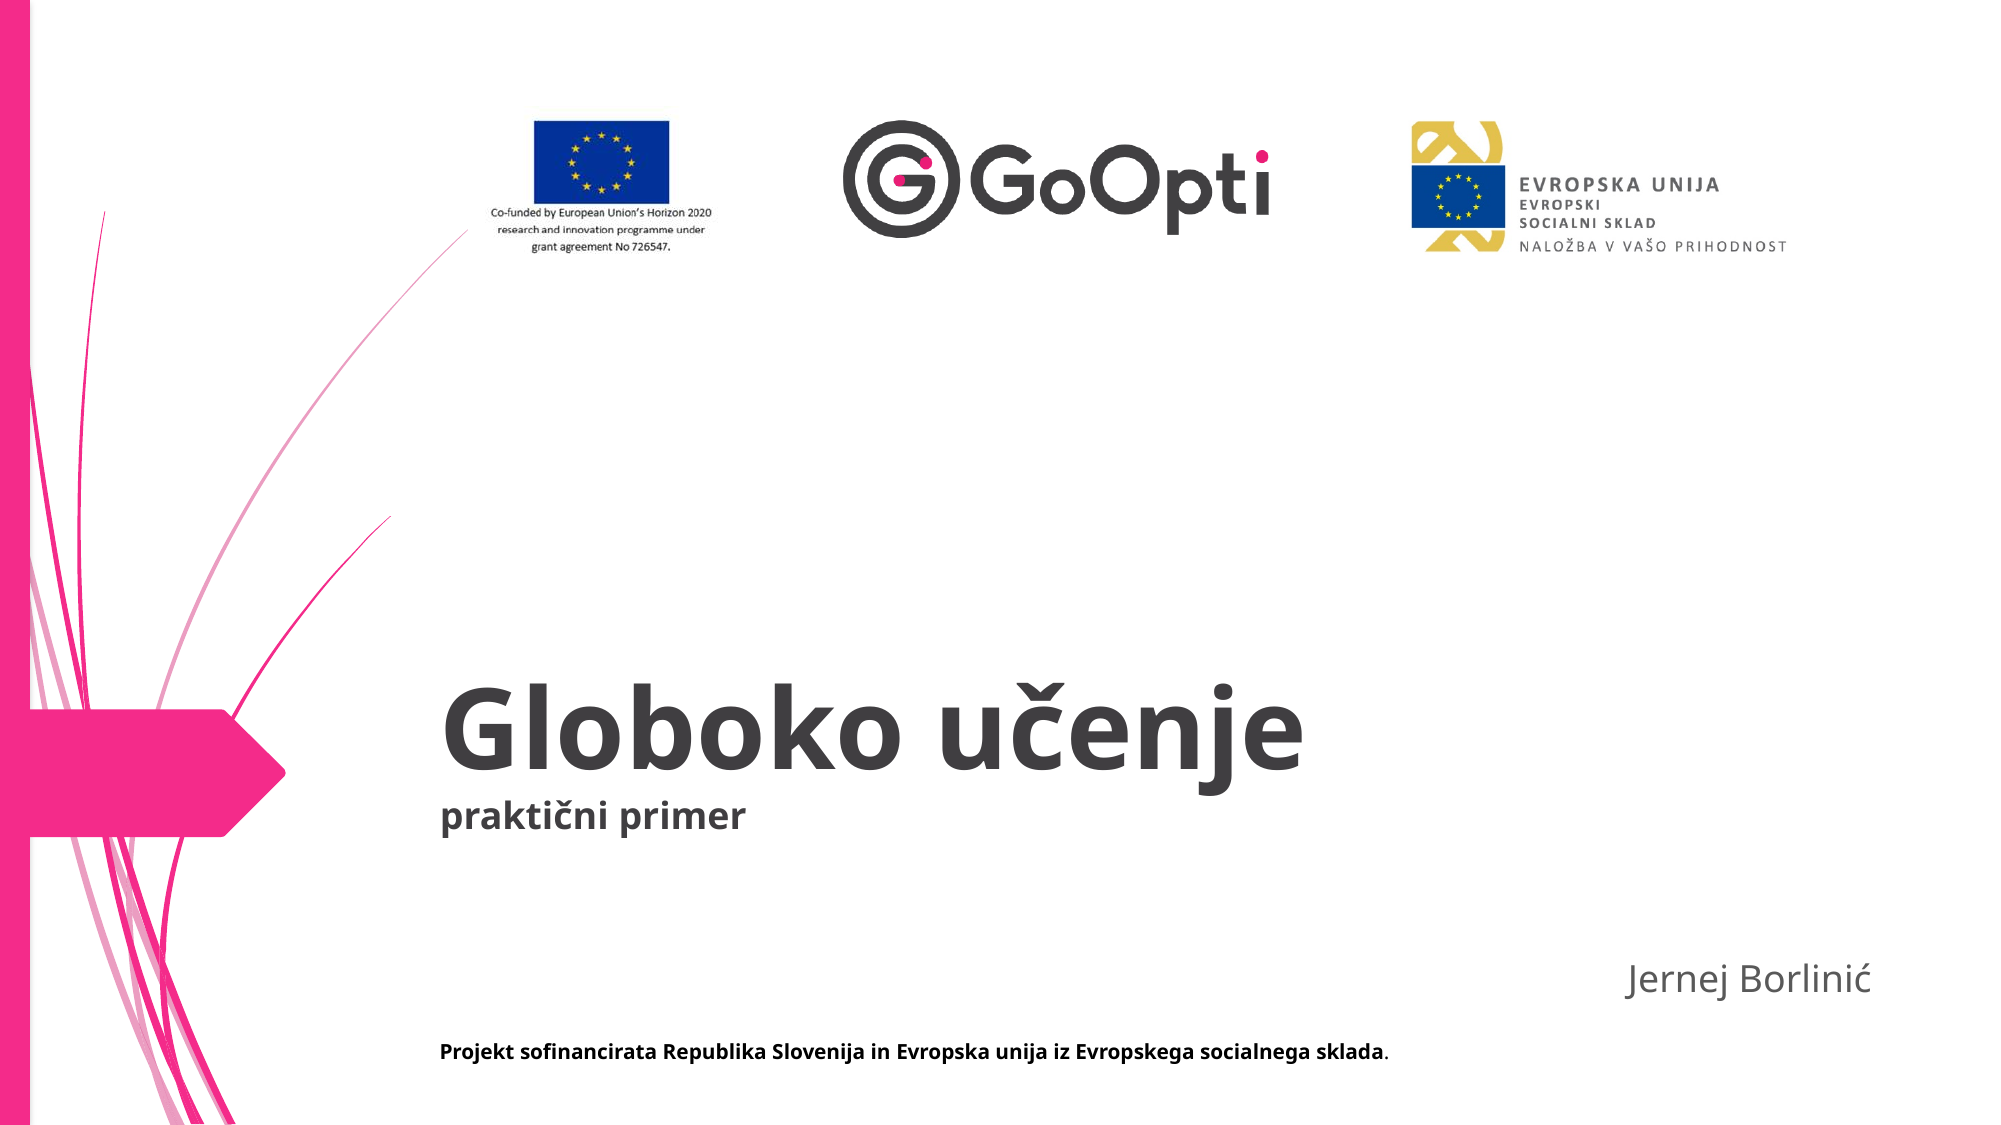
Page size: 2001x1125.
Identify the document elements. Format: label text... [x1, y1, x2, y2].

text_box Projekt sofinancirata Republika Slovenija in Evropska unija iz Evropskega socialnega sklada. [424, 1031, 1609, 1071]
subtitle Jernej Borlinić [424, 947, 1888, 1018]
title Globoko učenje praktični primer [424, 473, 1888, 845]
picture [1408, 115, 1789, 256]
picture [477, 106, 726, 265]
picture [842, 120, 1292, 251]
